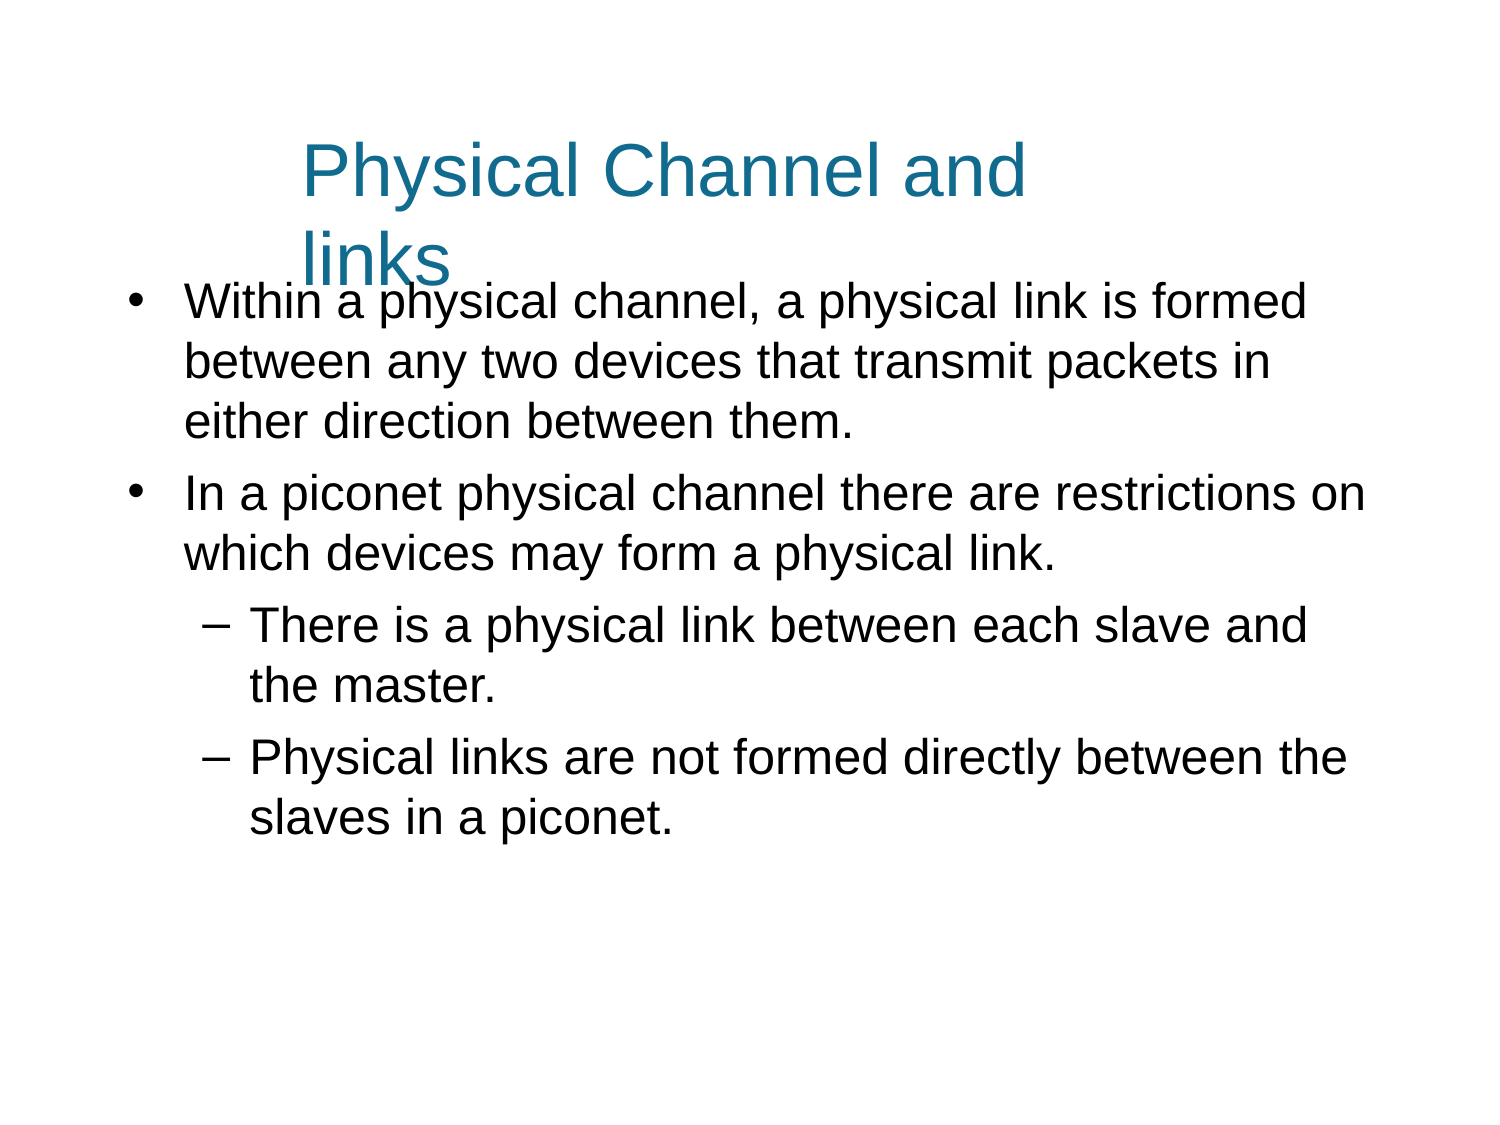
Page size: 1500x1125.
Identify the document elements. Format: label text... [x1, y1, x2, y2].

text_box Within a physical channel, a physical link is formed between any two devices that transmit packets in either direction between them. In a piconet physical channel there are restrictions on which devices may form a physical link. There is a physical link between each slave and the master. Physical links are not formed directly between the slaves in a piconet. [125, 268, 1369, 845]
text_box Physical Channel and links [299, 121, 1200, 211]
